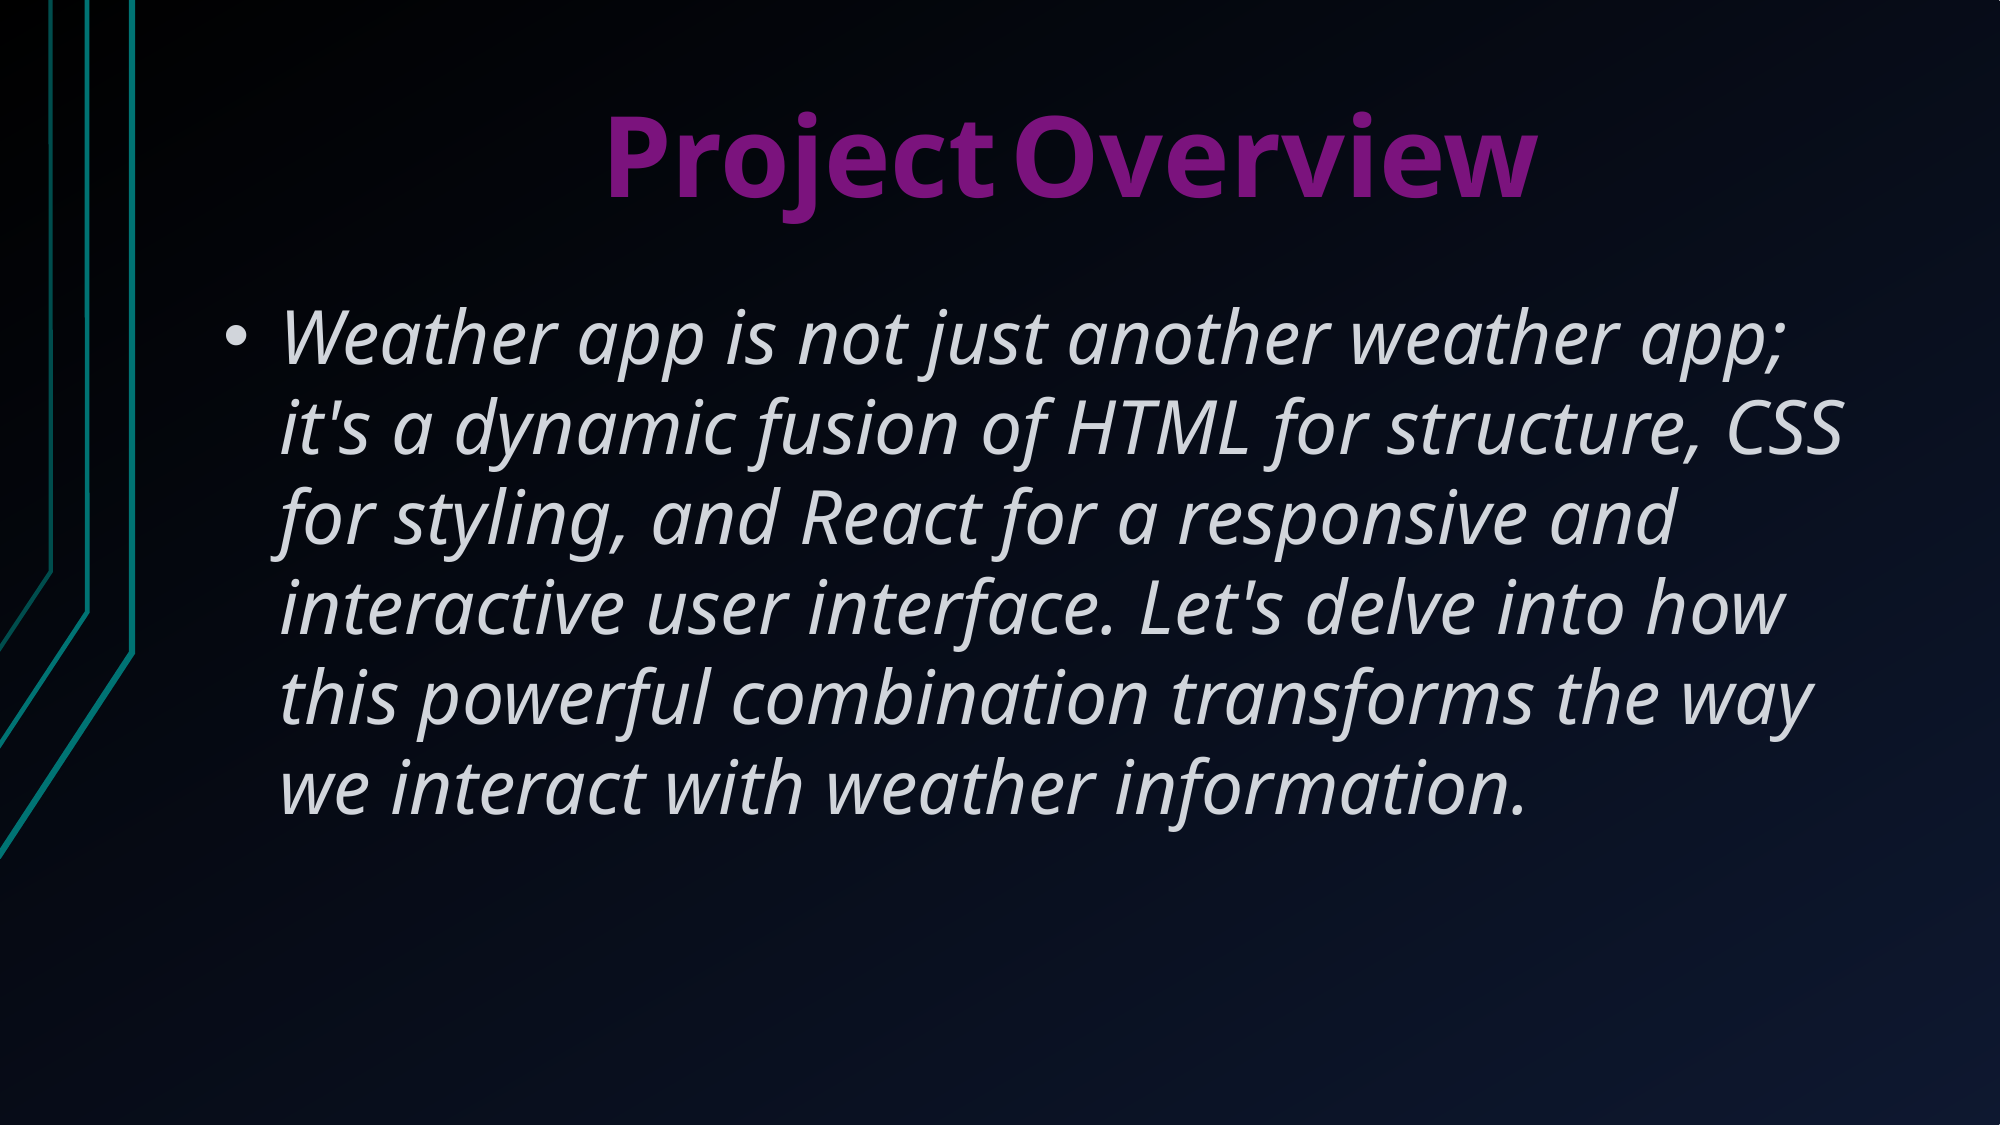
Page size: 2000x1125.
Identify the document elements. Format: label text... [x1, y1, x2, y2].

text_box Project Overview [586, 78, 1589, 228]
text_box Weather app is not just another weather app; it's a dynamic fusion of HTML for structure, CSS for styling, and React for a responsive and interactive user interface. Let's delve into how this powerful combination transforms the way we interact with weather information. [208, 282, 1898, 837]
